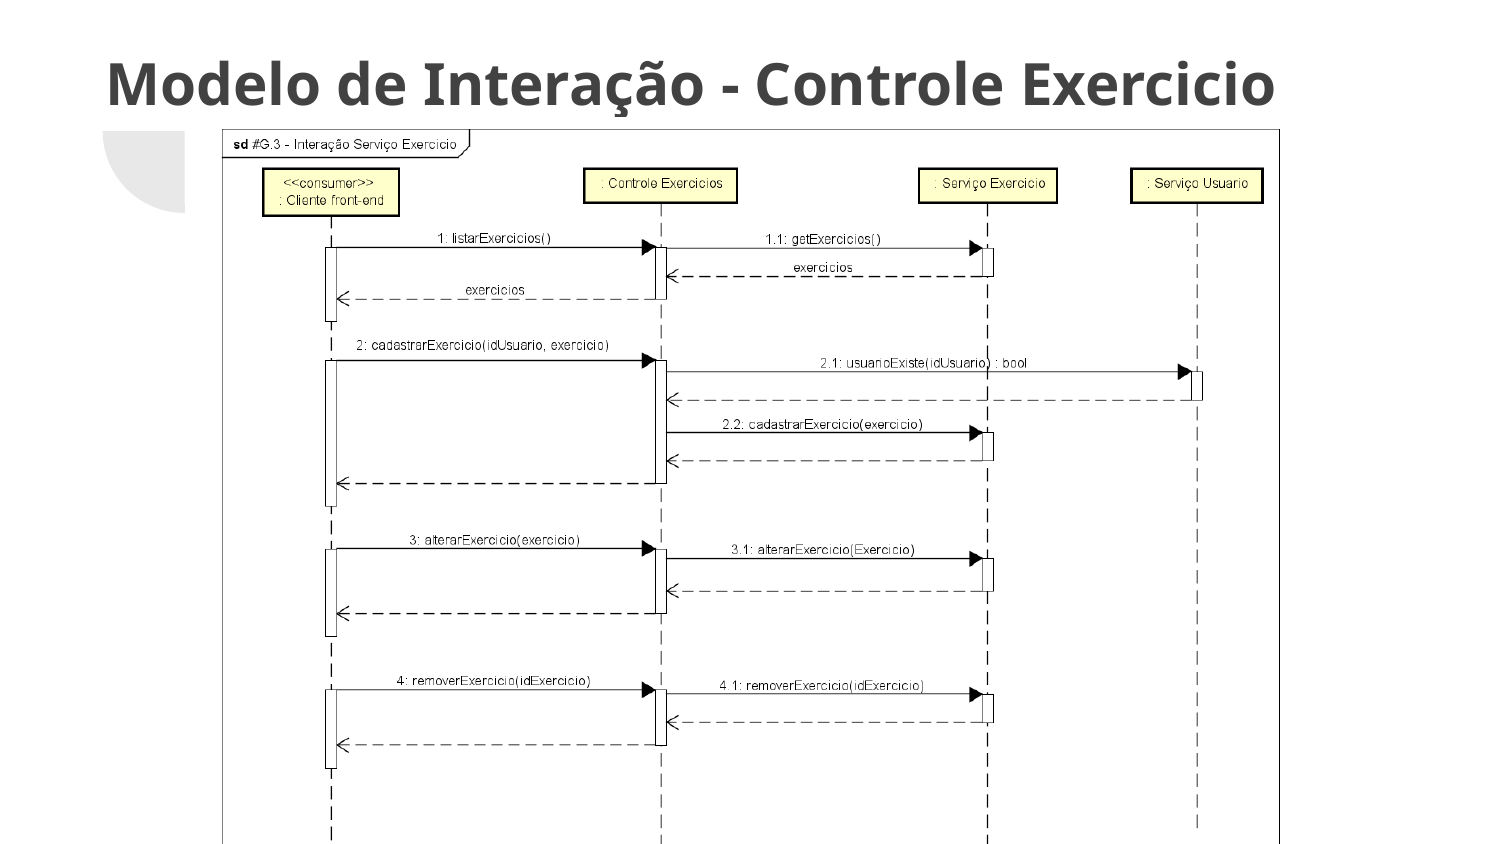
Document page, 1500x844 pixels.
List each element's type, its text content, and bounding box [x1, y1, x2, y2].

picture [209, 117, 1290, 844]
title Modelo de Interação - Controle Exercicio [103, 44, 1354, 188]
